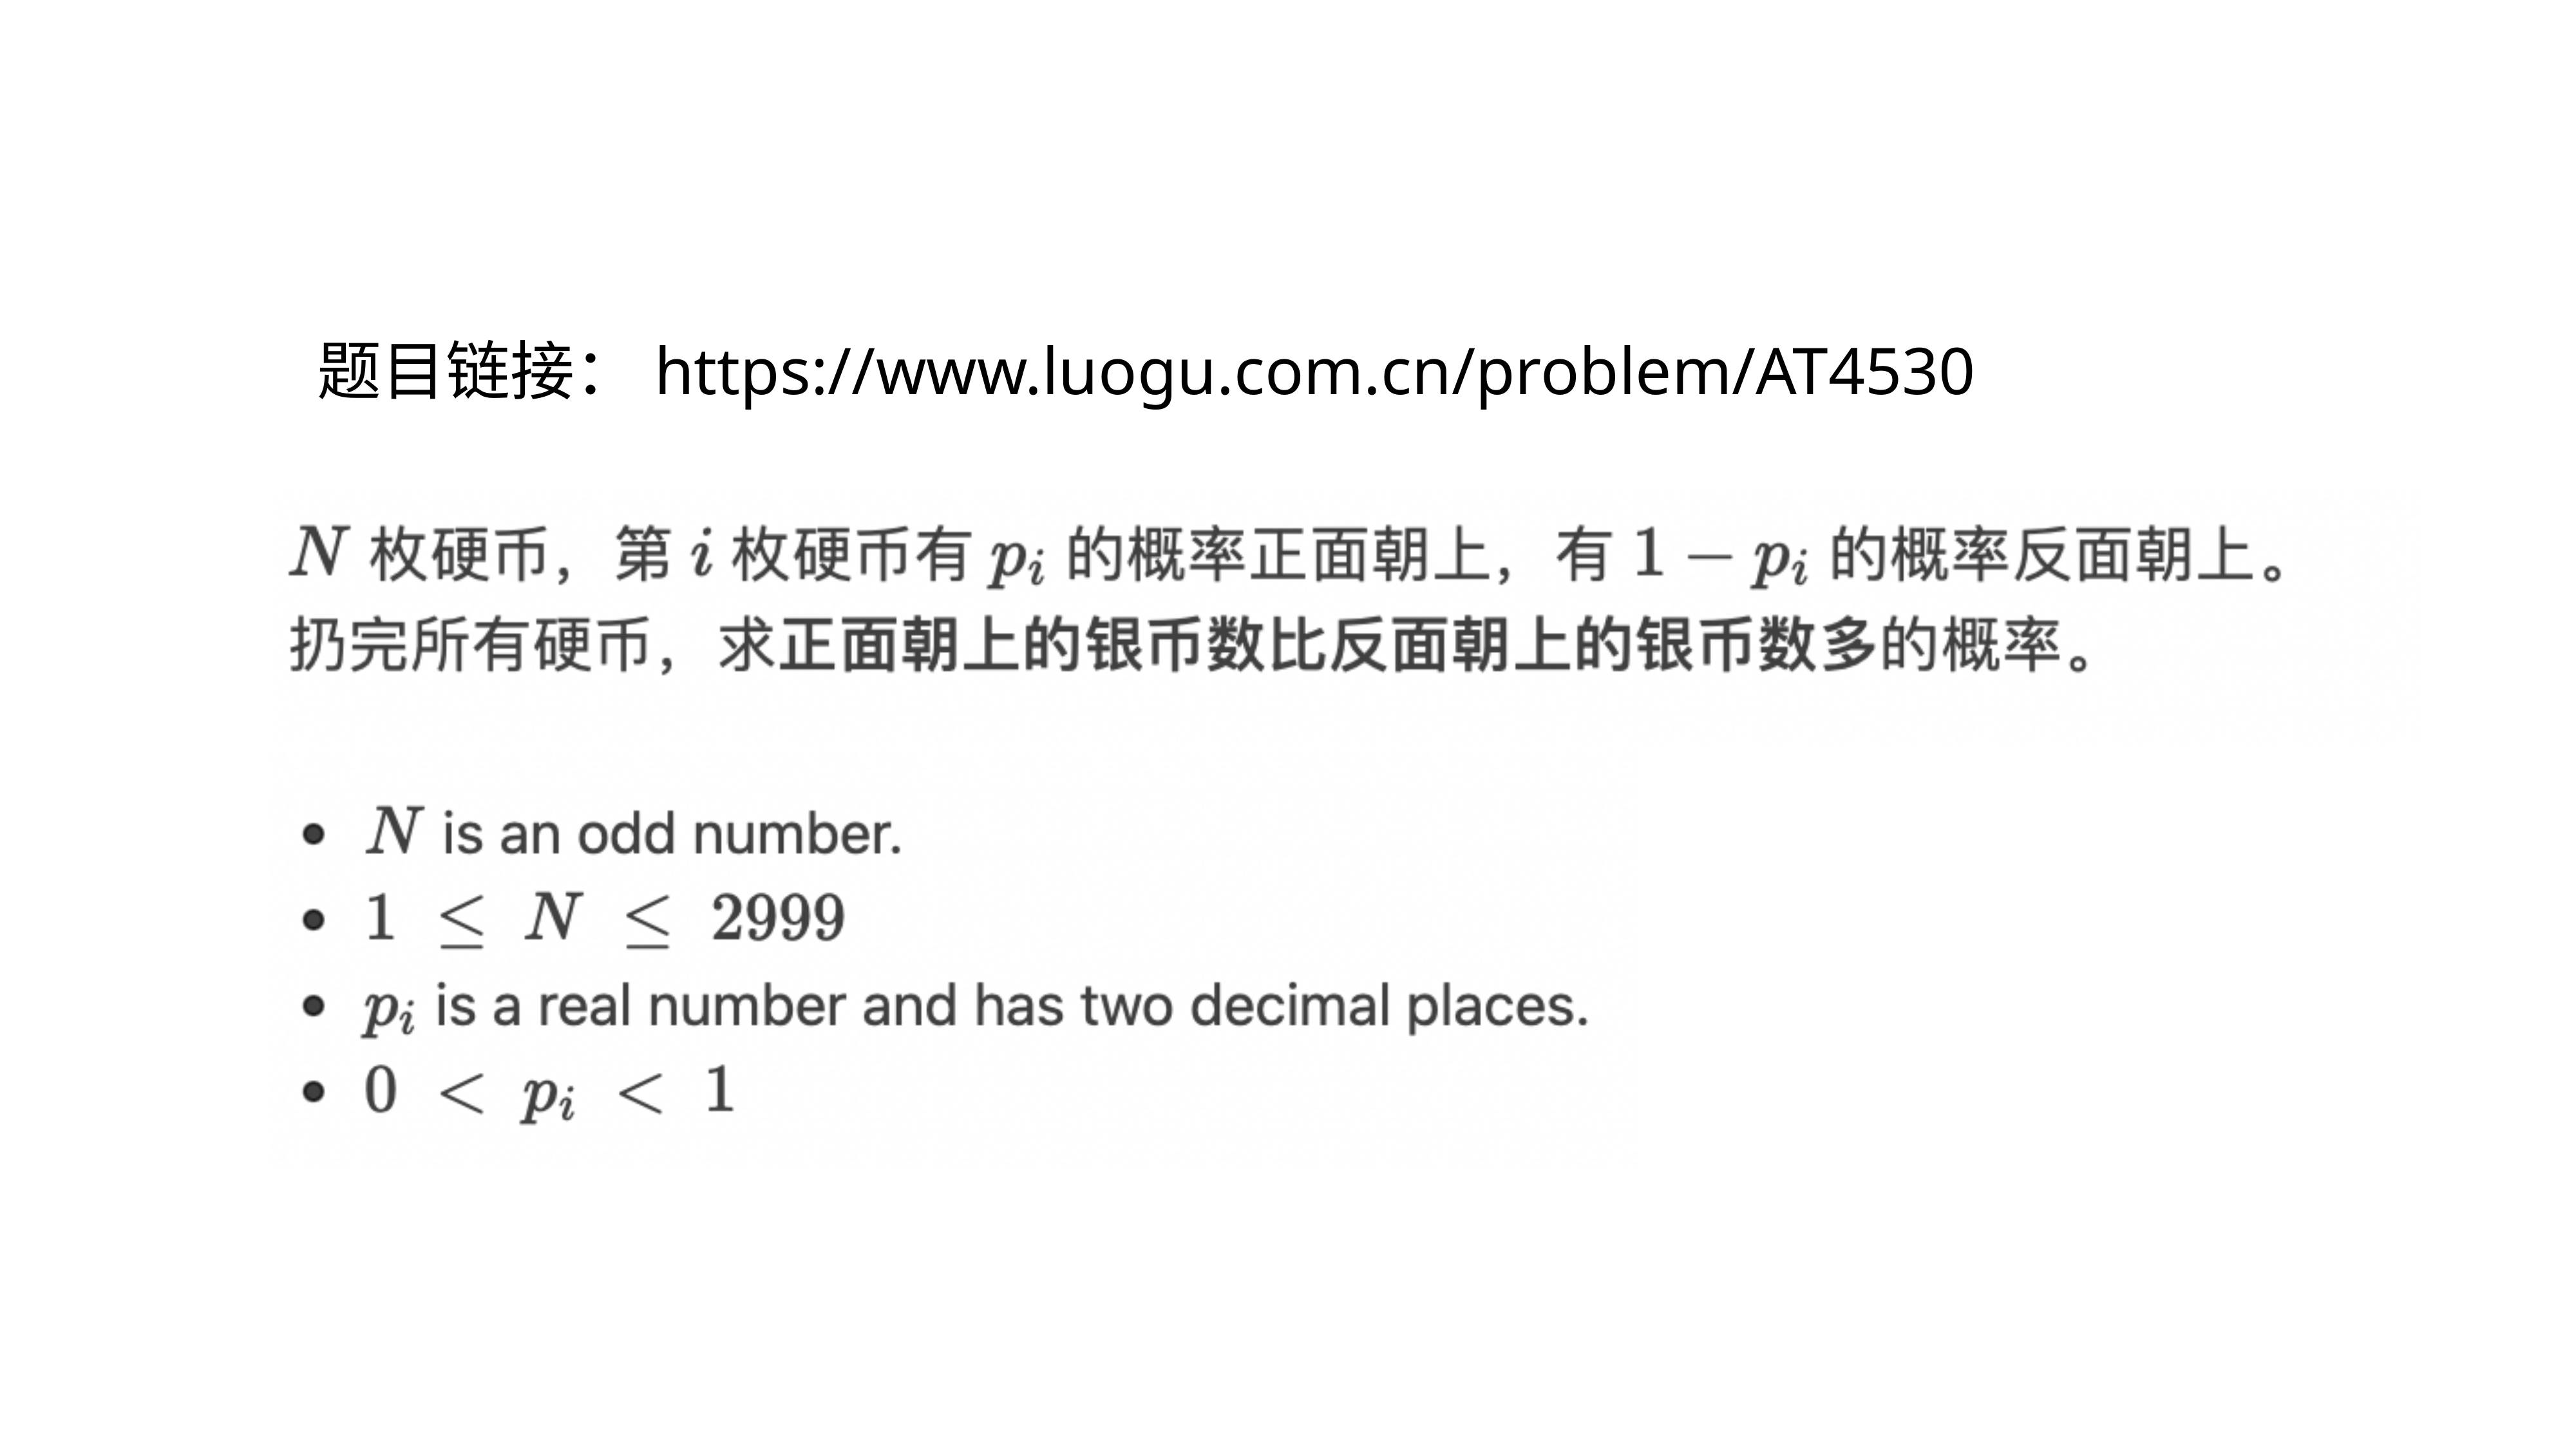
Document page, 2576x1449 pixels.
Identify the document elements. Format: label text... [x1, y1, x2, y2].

picture [274, 489, 2420, 745]
picture [269, 750, 1638, 1169]
text_box 题目链接：https://www.luogu.com.cn/problem/AT4530 [311, 325, 1983, 413]
